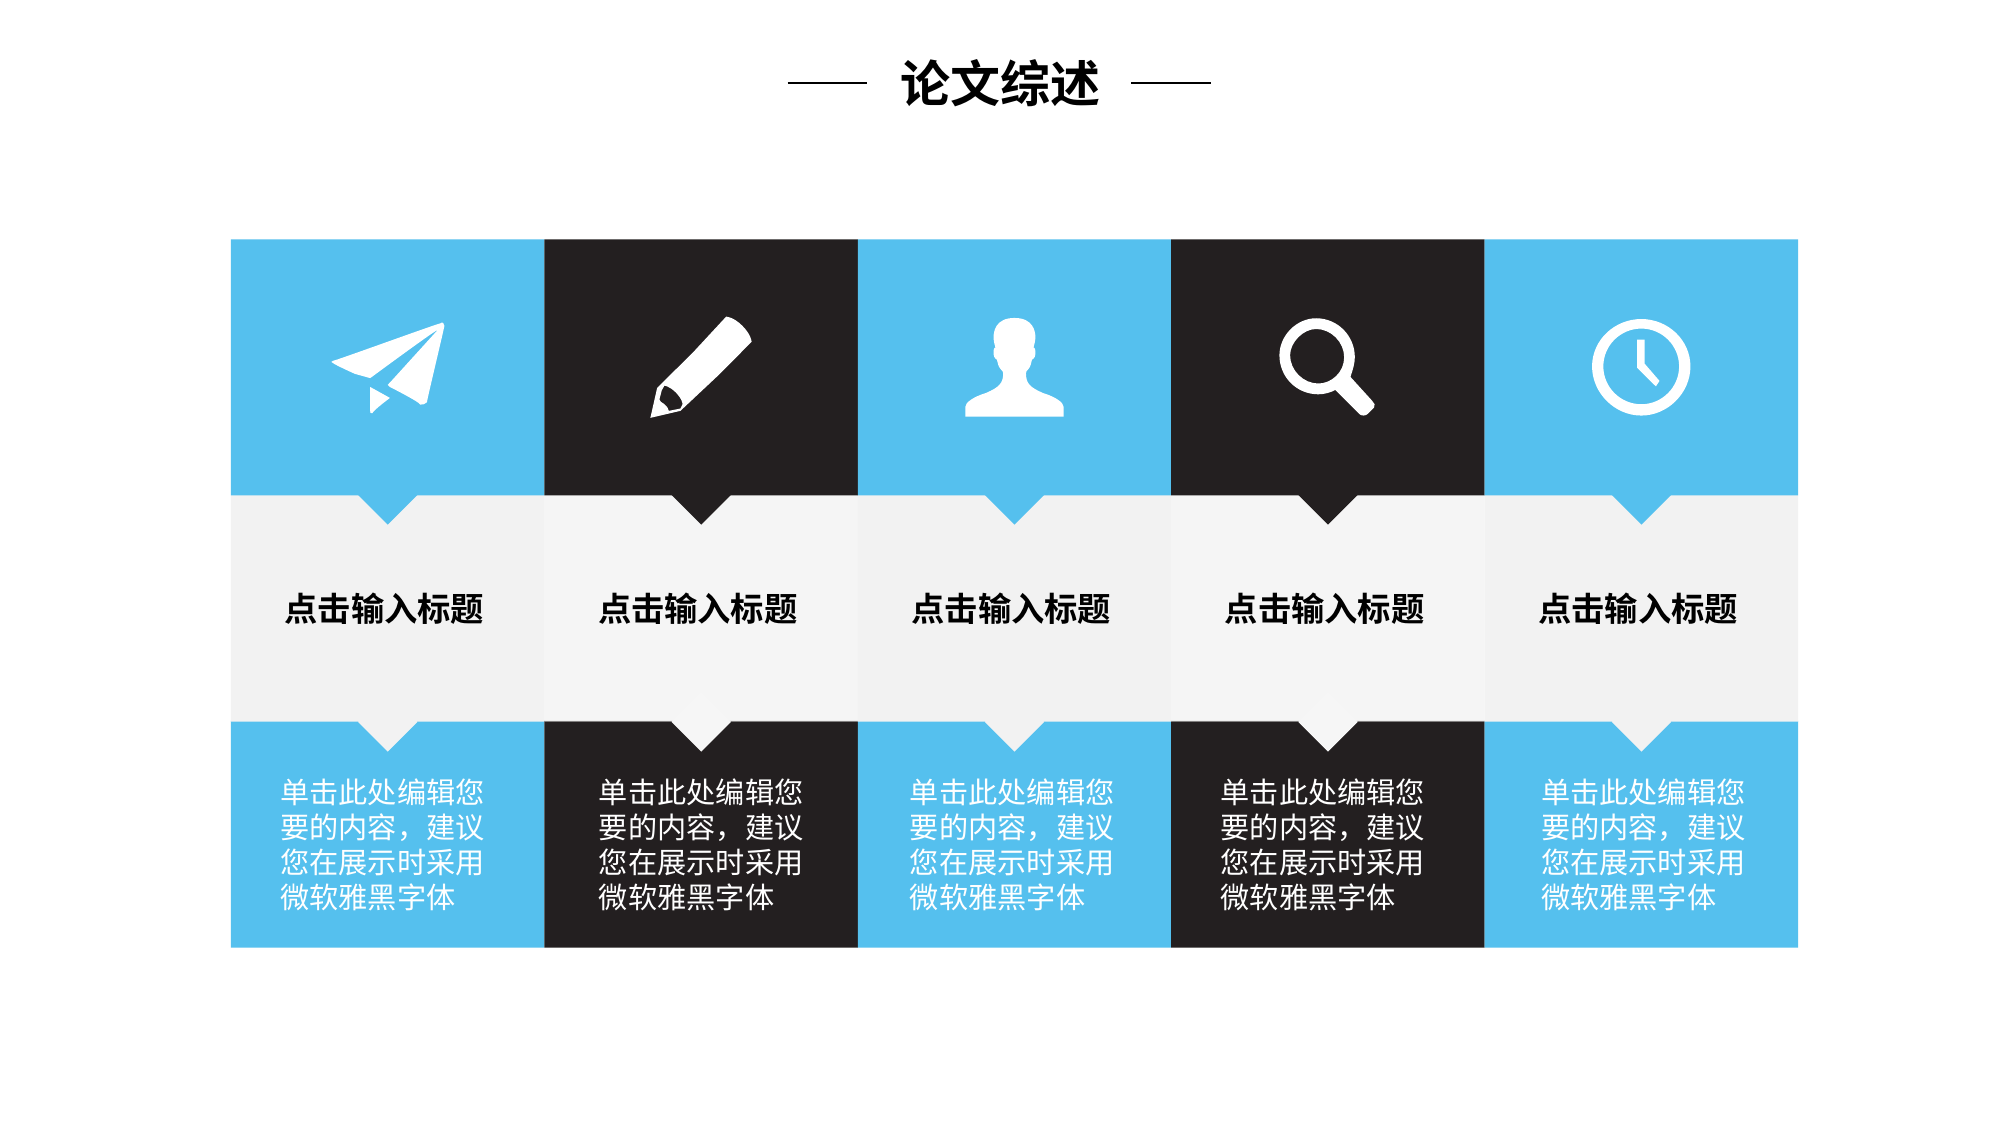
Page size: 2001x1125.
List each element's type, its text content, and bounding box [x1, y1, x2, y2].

text_box [230, 238, 543, 496]
text_box 点击输入标题 [896, 580, 1133, 636]
text_box [1484, 238, 1799, 496]
text_box [669, 690, 733, 754]
text_box [983, 463, 1046, 527]
text_box [1610, 690, 1673, 754]
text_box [683, 45, 1317, 122]
text_box [356, 690, 419, 754]
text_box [1592, 318, 1691, 416]
text_box [650, 316, 752, 418]
text_box [370, 386, 390, 414]
text_box 单击此处编辑您要的内容，建议您在展示时采用微软雅黑字体 [1220, 774, 1436, 920]
text_box [1170, 238, 1484, 496]
text_box [1170, 496, 1484, 723]
text_box 单击此处编辑您要的内容，建议您在展示时采用微软雅黑字体 [280, 774, 496, 920]
text_box [1484, 496, 1799, 723]
text_box 单击此处编辑您要的内容，建议您在展示时采用微软雅黑字体 [910, 774, 1125, 920]
text_box [857, 238, 1170, 496]
text_box [857, 723, 1170, 949]
text_box [1296, 690, 1360, 754]
text_box [1279, 318, 1375, 416]
text_box [331, 322, 445, 405]
text_box [543, 496, 857, 723]
text_box [230, 496, 543, 723]
text_box 点击输入标题 [1210, 580, 1446, 636]
text_box [1484, 723, 1799, 949]
text_box 单击此处编辑您要的内容，建议您在展示时采用微软雅黑字体 [1541, 774, 1756, 920]
text_box [1296, 463, 1360, 527]
text_box 单击此处编辑您要的内容，建议您在展示时采用微软雅黑字体 [598, 774, 814, 920]
text_box [1610, 463, 1673, 527]
text_box [669, 463, 733, 527]
text_box 点击输入标题 [1523, 580, 1760, 636]
text_box [230, 723, 543, 949]
text_box [356, 463, 419, 527]
text_box [857, 496, 1170, 723]
text_box [543, 238, 857, 496]
text_box [543, 723, 857, 949]
text_box [983, 690, 1046, 754]
text_box 点击输入标题 [269, 580, 506, 636]
text_box 点击输入标题 [583, 580, 819, 636]
text_box [965, 317, 1064, 417]
text_box [1170, 723, 1484, 949]
